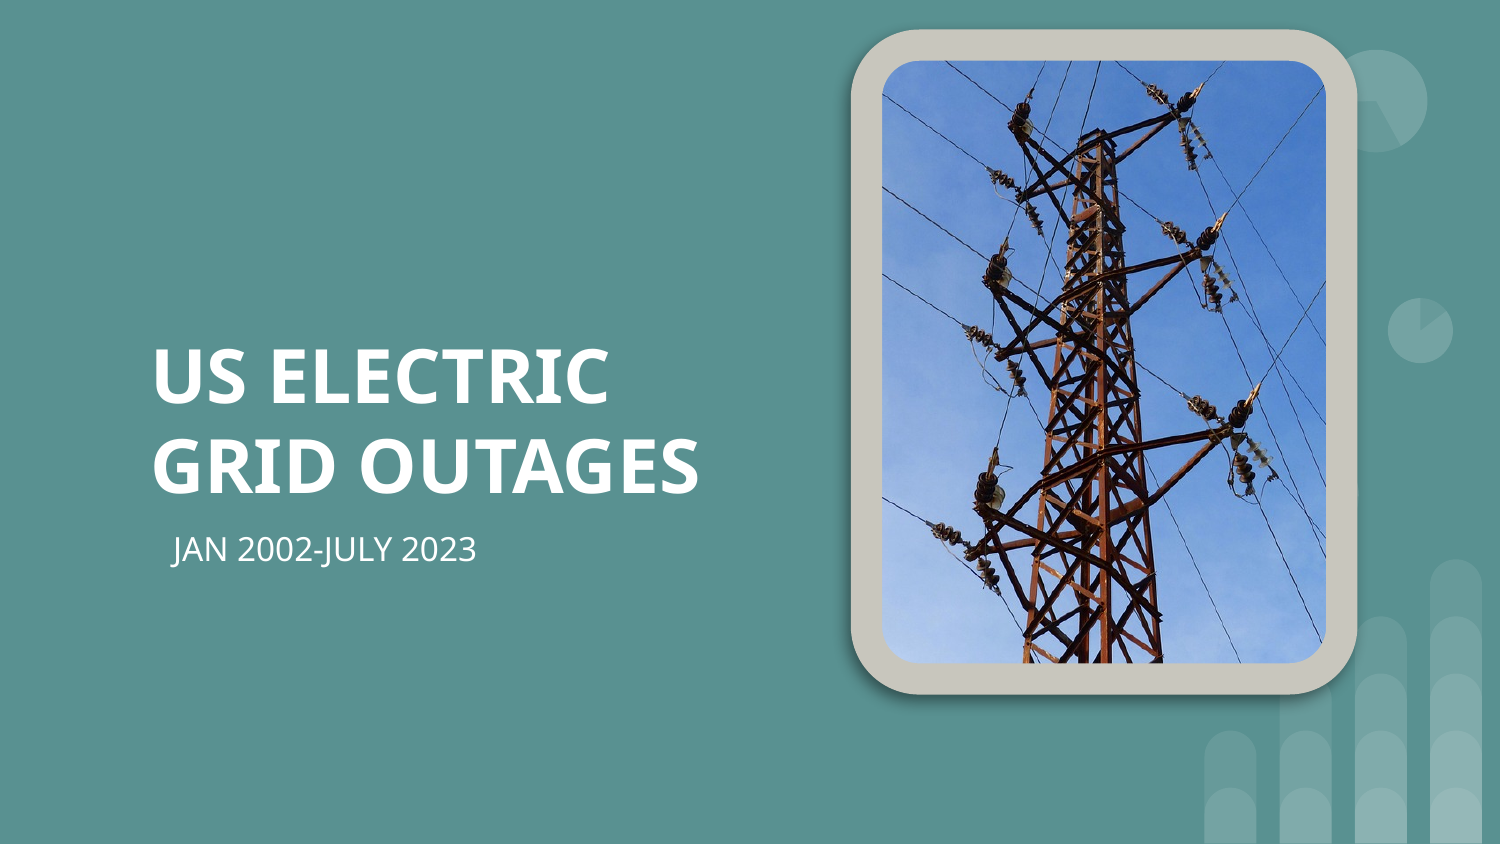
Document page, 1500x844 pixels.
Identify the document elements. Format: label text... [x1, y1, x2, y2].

subtitle JAN 2002-JULY 2023 [158, 512, 836, 627]
title US ELECTRIC GRID OUTAGES [135, 264, 834, 572]
picture [866, 44, 1343, 680]
